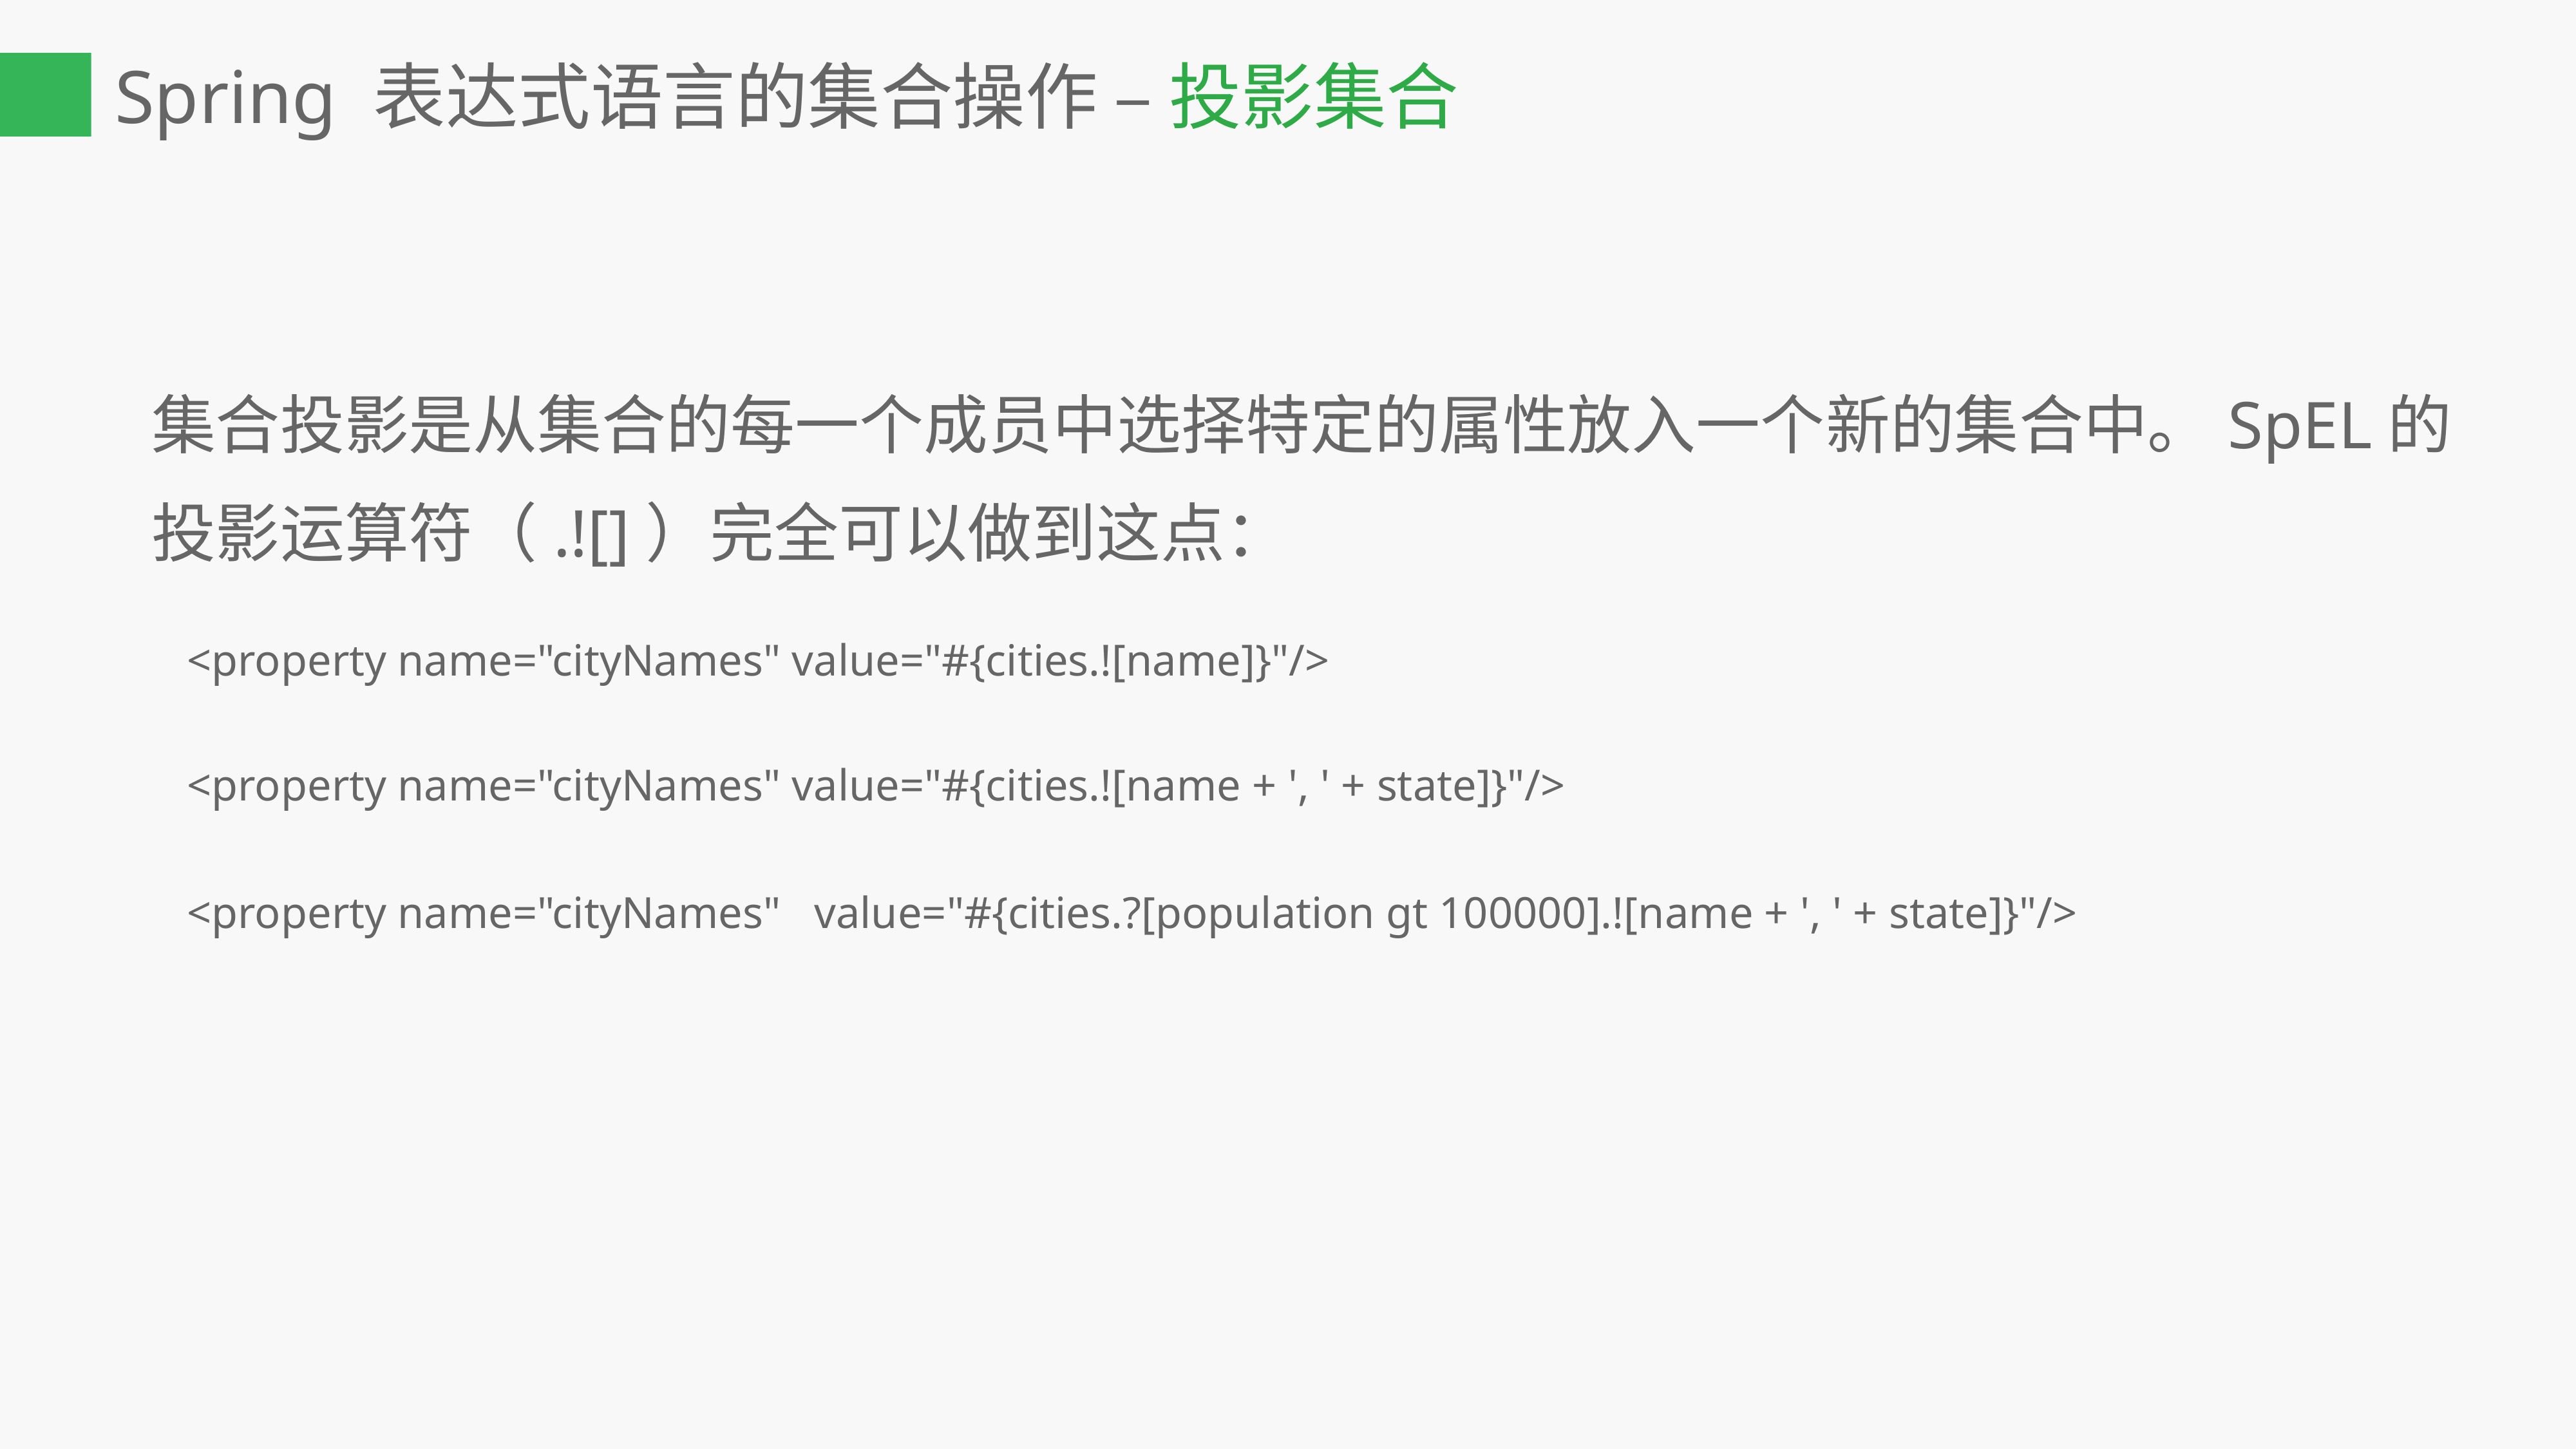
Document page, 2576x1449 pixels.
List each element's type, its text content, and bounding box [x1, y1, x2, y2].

text_box <property name="cityNames" value="#{cities.?[population gt 100000].![name + ', ' + state]}"/> [167, 864, 2240, 987]
text_box 集合投影是从集合的每一个成员中选择特定的属性放入一个新的集合中。SpEL的投影运算符（.![]）完全可以做到这点： [131, 353, 2477, 1440]
text_box [0, 53, 91, 137]
text_box <property name="cityNames" value="#{cities.![name]}"/> [167, 612, 2240, 714]
text_box Spring 表达式语言的集合操作 – 投影集合 [109, 45, 2540, 144]
text_box <property name="cityNames" value="#{cities.![name + ', ' + state]}"/> [167, 737, 2240, 839]
